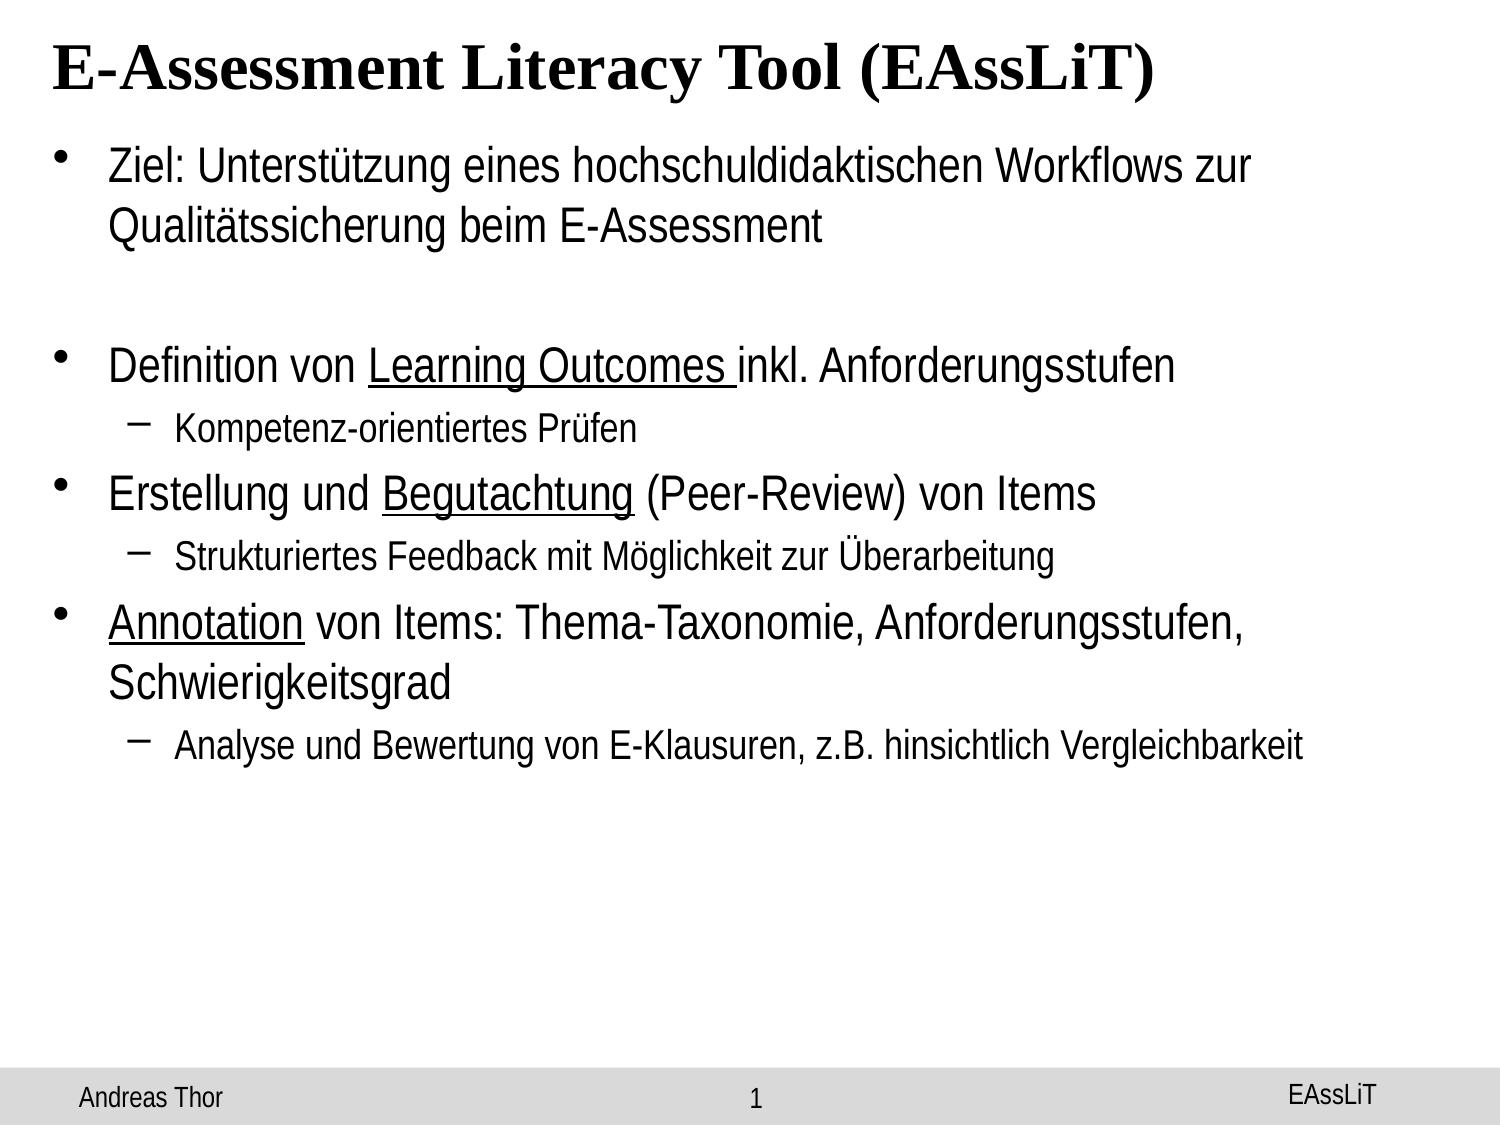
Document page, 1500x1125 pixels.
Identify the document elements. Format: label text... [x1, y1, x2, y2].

list Ziel: Unterstützung eines hochschuldidaktischen Workflows zur Qualitätssicherung beim E-Assessment Definition von Learning Outcomes inkl. Anforderungsstufen Kompetenz-orientiertes Prüfen Erstellung und Begutachtung (Peer-Review) von Items Strukturiertes Feedback mit Möglichkeit zur Überarbeitung Annotation von Items: Thema-Taxonomie, Anforderungsstufen, Schwierigkeitsgrad Analyse und Bewertung von E-Klausuren, z.B. hinsichtlich Vergleichbarkeit [37, 124, 1476, 1051]
title E-Assessment Literacy Tool (EAssLiT) [37, 24, 1476, 101]
